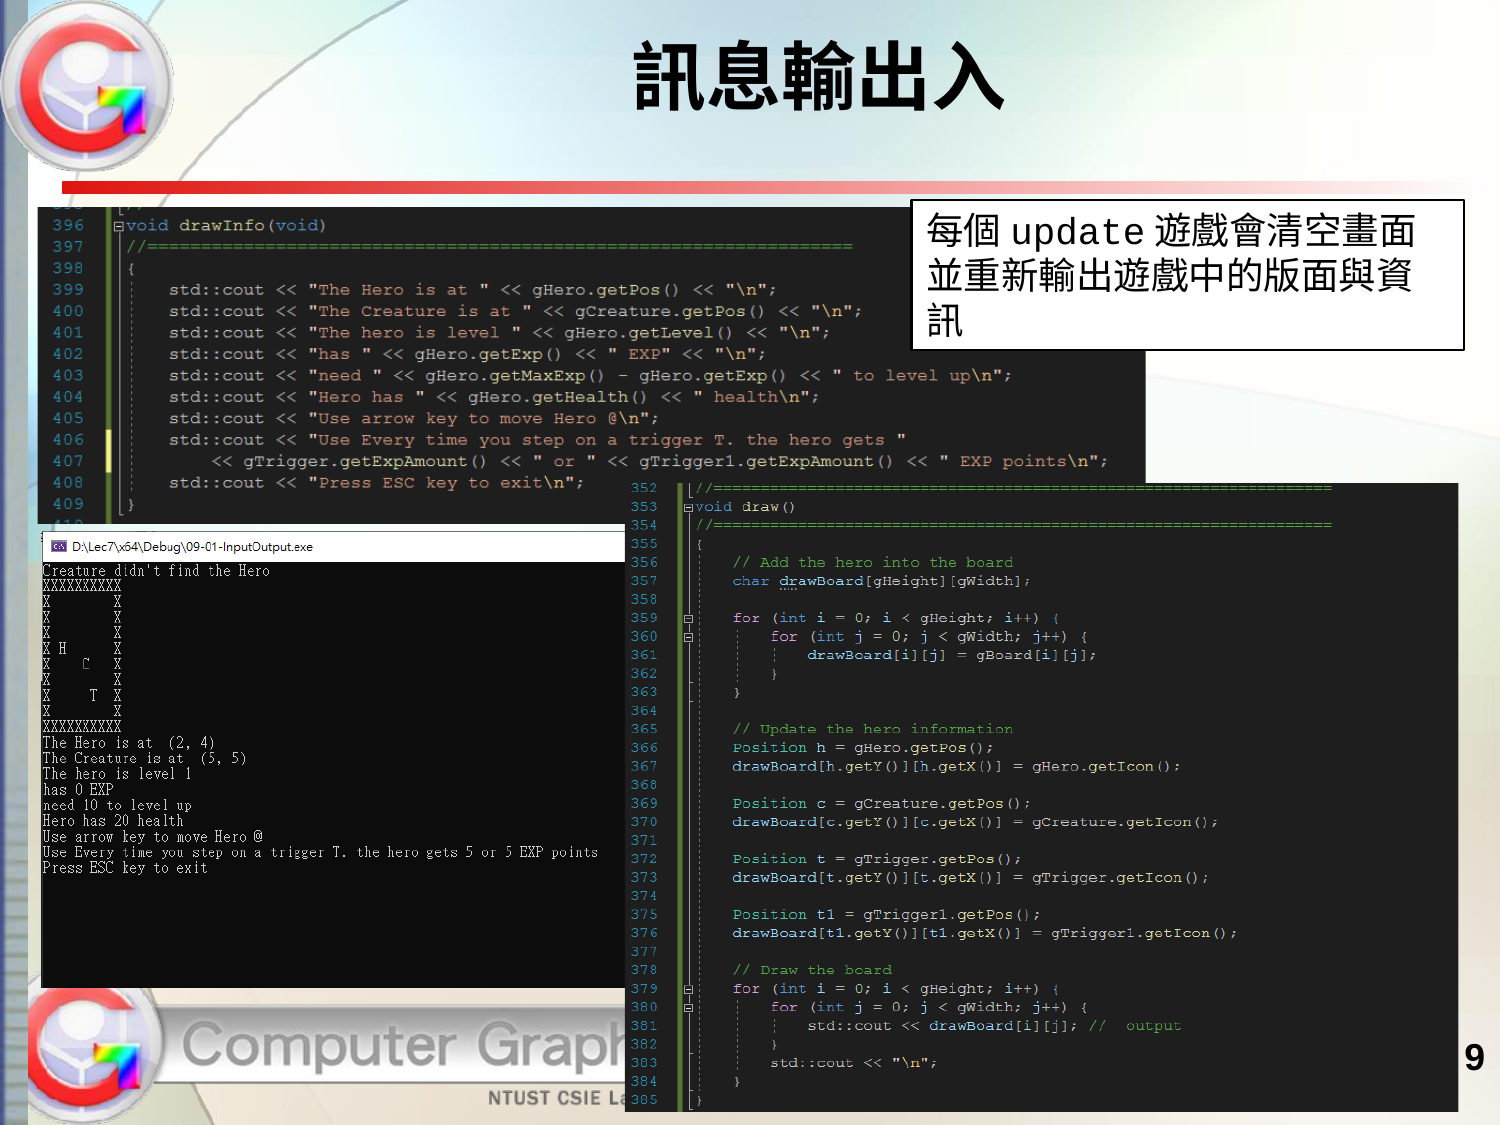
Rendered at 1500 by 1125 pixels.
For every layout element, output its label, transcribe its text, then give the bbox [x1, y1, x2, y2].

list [37, 206, 1146, 524]
picture [0, 0, 1500, 1125]
title 訊息輸出入 [174, 12, 1463, 138]
text_box 每個update遊戲會清空畫面並重新輸出遊戲中的版面與資訊 [911, 199, 1464, 350]
slide_number 9 [1463, 1025, 1500, 1063]
